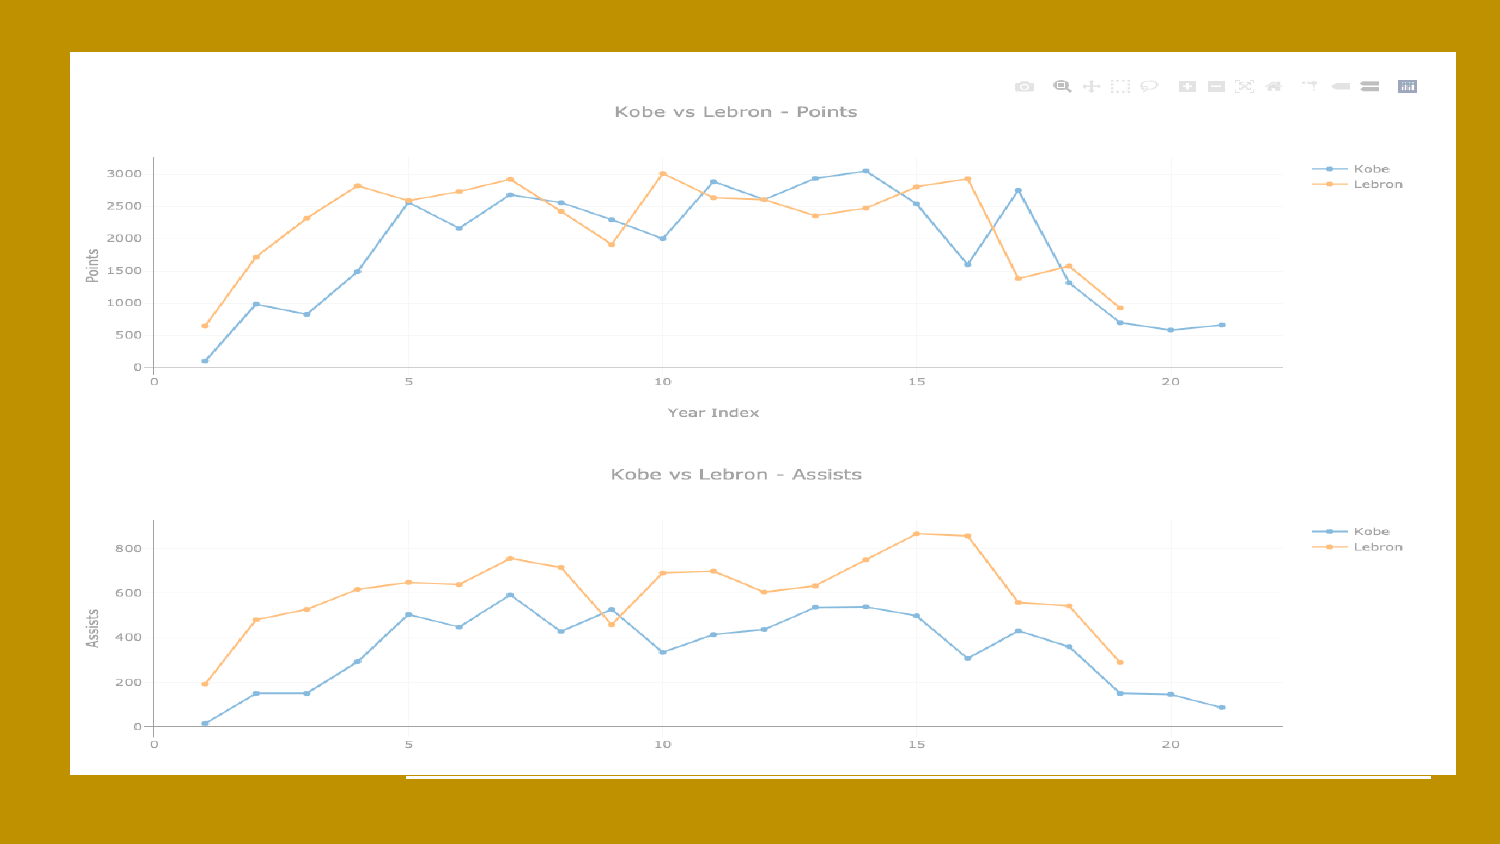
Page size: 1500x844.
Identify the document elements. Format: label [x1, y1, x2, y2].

picture [70, 51, 1456, 776]
